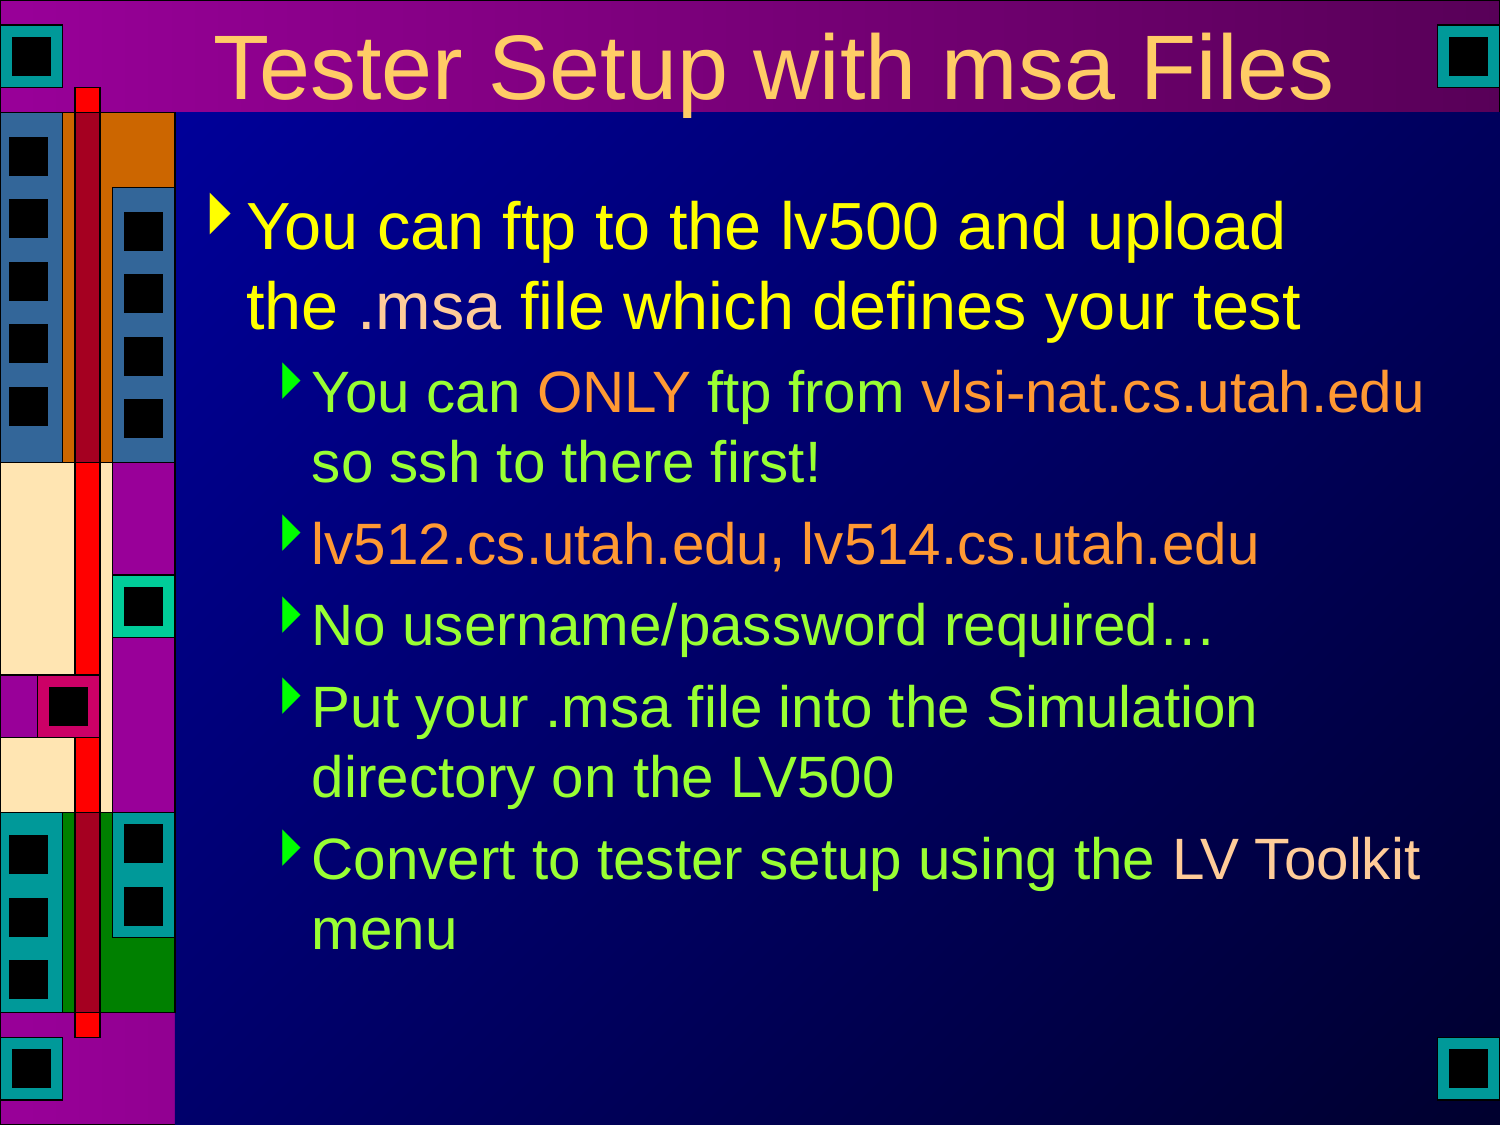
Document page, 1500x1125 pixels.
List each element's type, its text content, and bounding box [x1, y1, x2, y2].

title Tester Setup with msa Files [150, 0, 1400, 125]
list You can ftp to the lv500 and upload the .msa file which defines your test You can ONLY ftp from vlsi-nat.cs.utah.edu so ssh to there first! lv512.cs.utah.edu, lv514.cs.utah.edu No username/password required… Put your .msa file into the Simulation directory on the LV500 Convert to tester setup using the LV Toolkit menu [174, 174, 1500, 1100]
